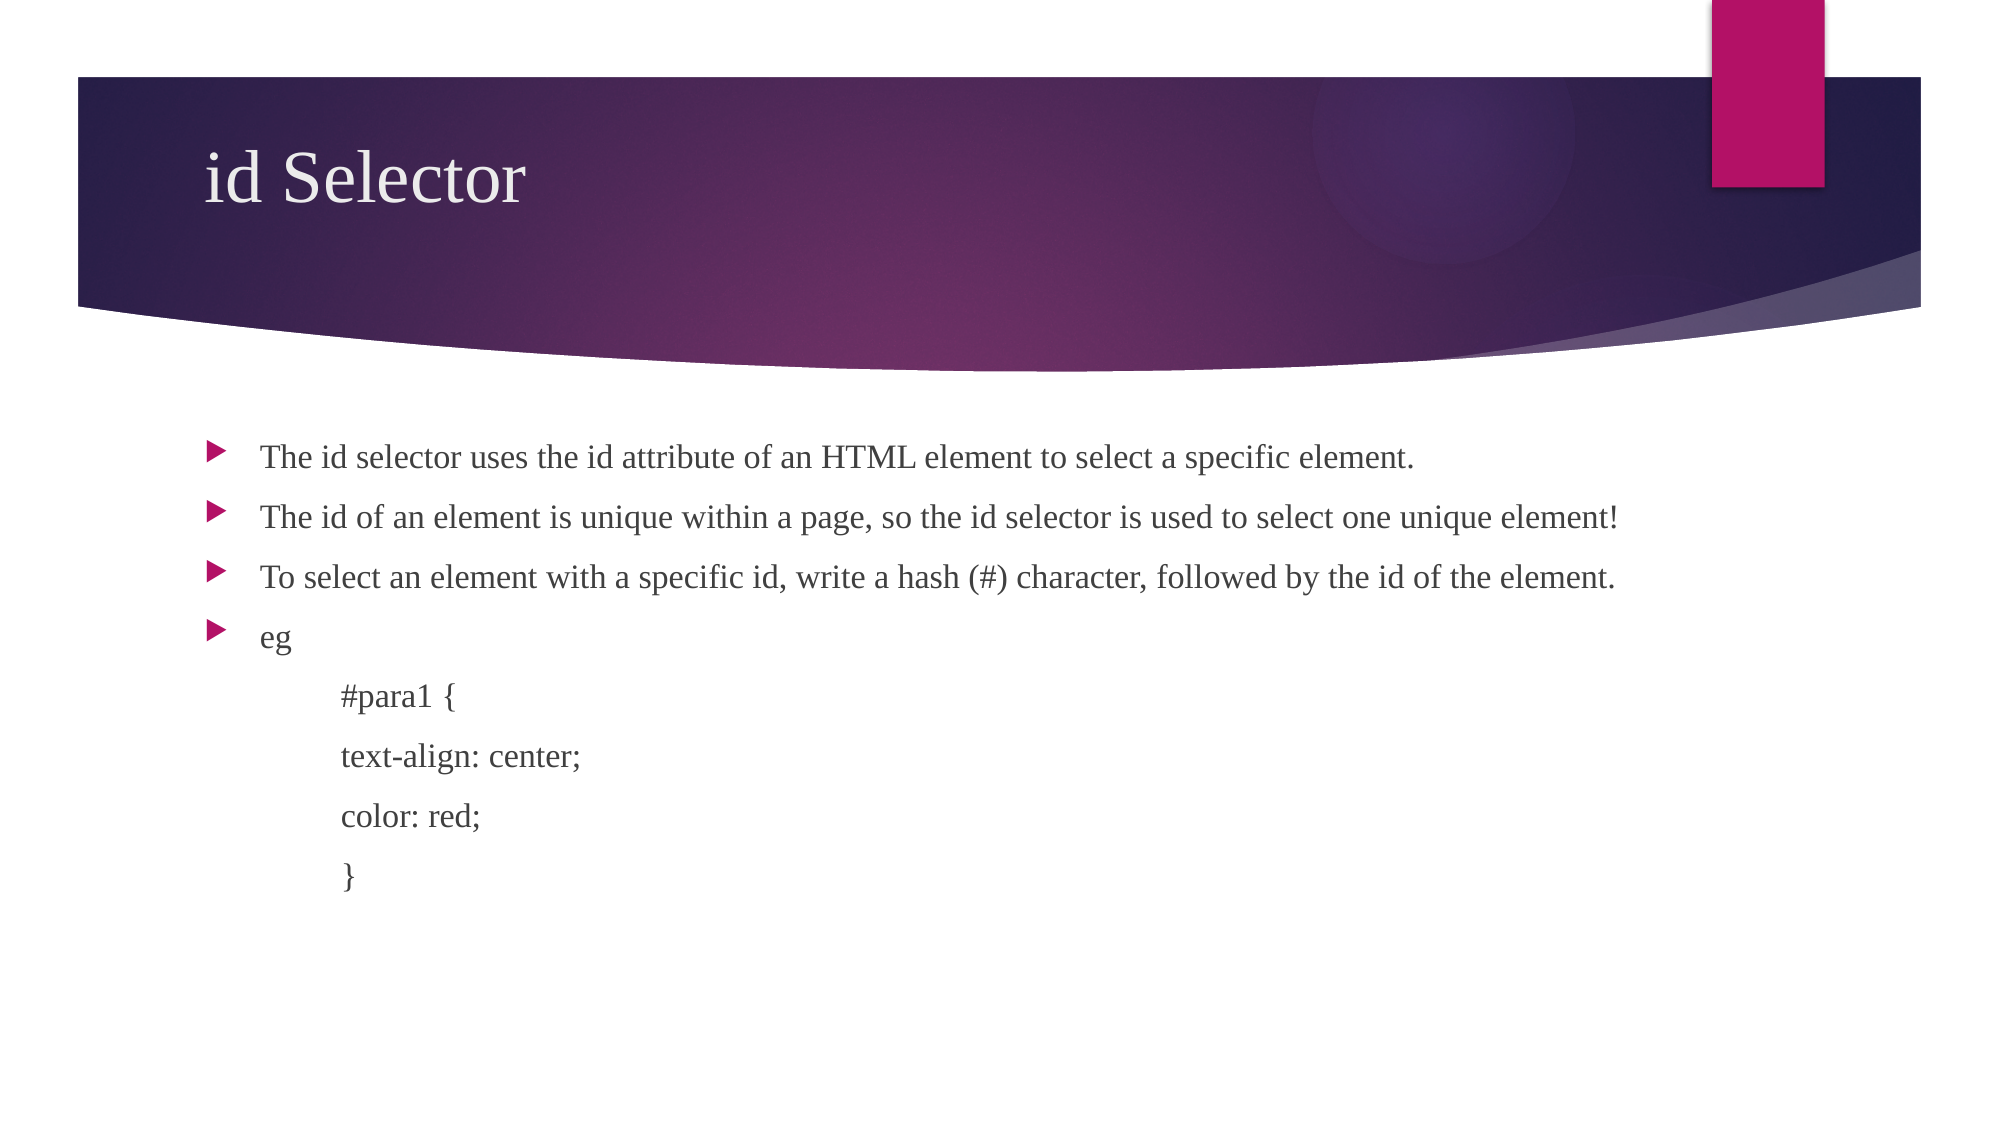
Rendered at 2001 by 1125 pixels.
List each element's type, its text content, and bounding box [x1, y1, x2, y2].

list The id selector uses the id attribute of an HTML element to select a specific element. The id of an element is unique within a page, so the id selector is used to select one unique element! To select an element with a specific id, write a hash (#) character, followed by the id of the element. eg #para1 { text-align: center; color: red; } [189, 427, 1638, 988]
title id Selector [189, 159, 1627, 276]
